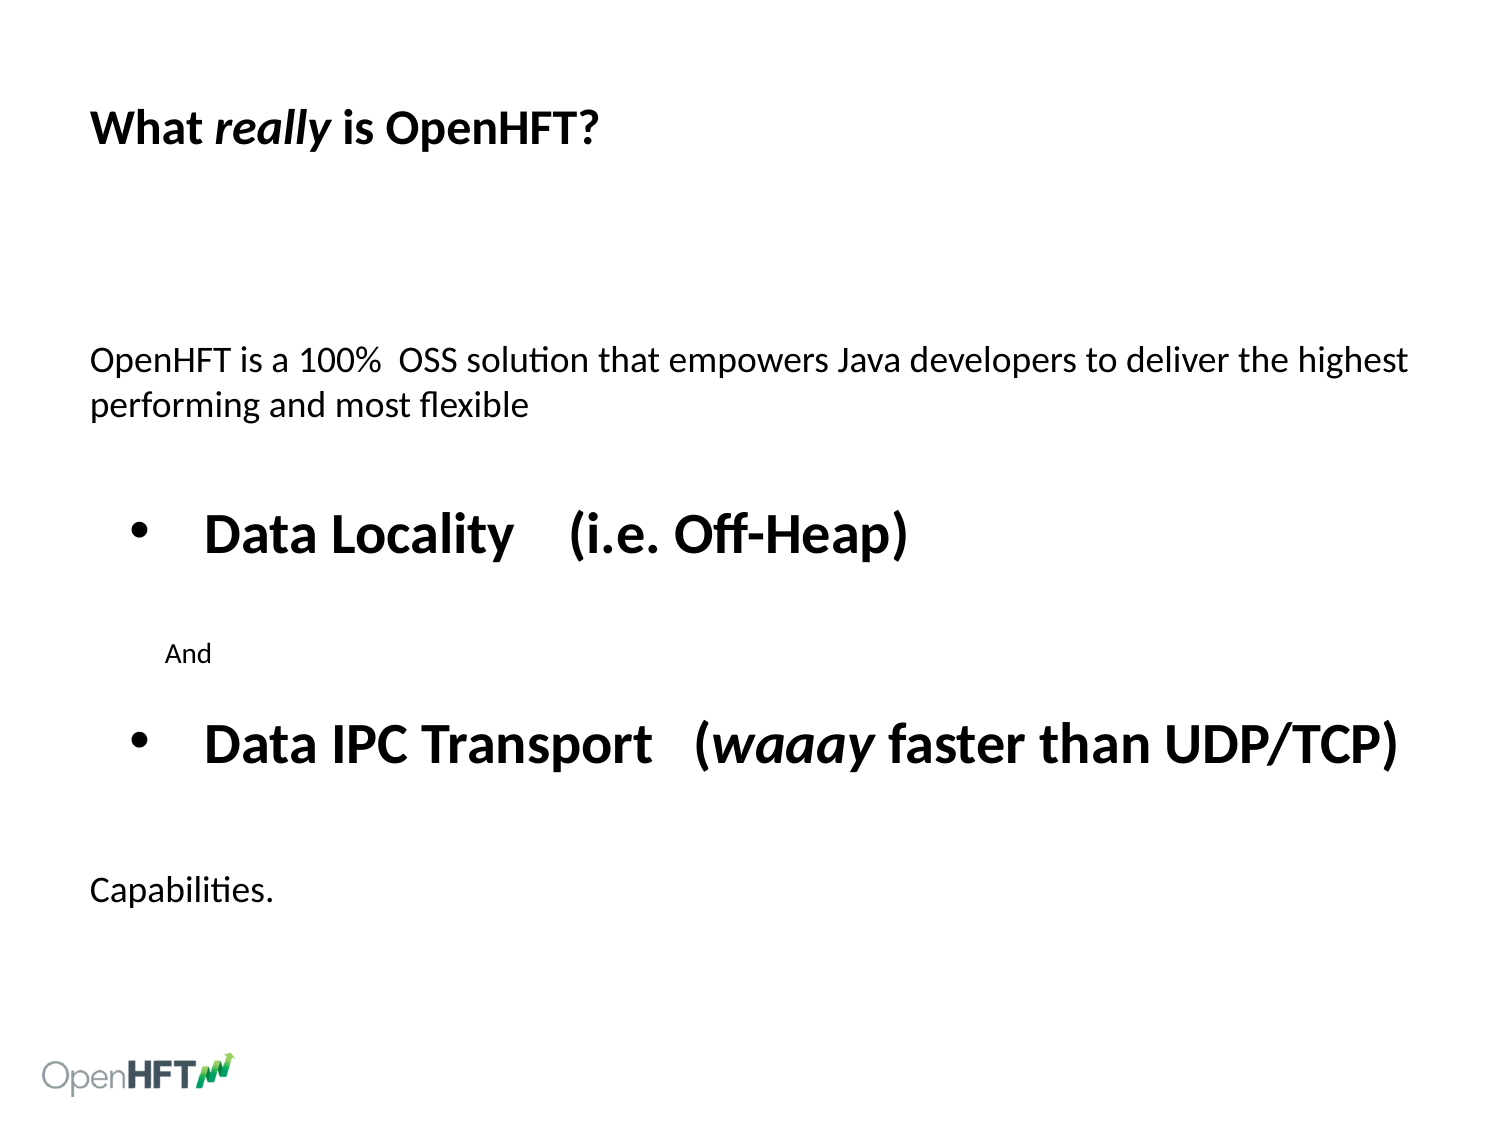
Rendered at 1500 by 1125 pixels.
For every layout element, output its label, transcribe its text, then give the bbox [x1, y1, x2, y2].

picture [37, 1049, 247, 1101]
text_box What really is OpenHFT? OpenHFT is a 100% OSS solution that empowers Java developers to deliver the highest performing and most flexible Data Locality (i.e. Off-Heap) And Data IPC Transport (waaay faster than UDP/TCP) Capabilities. [75, 87, 1463, 1008]
